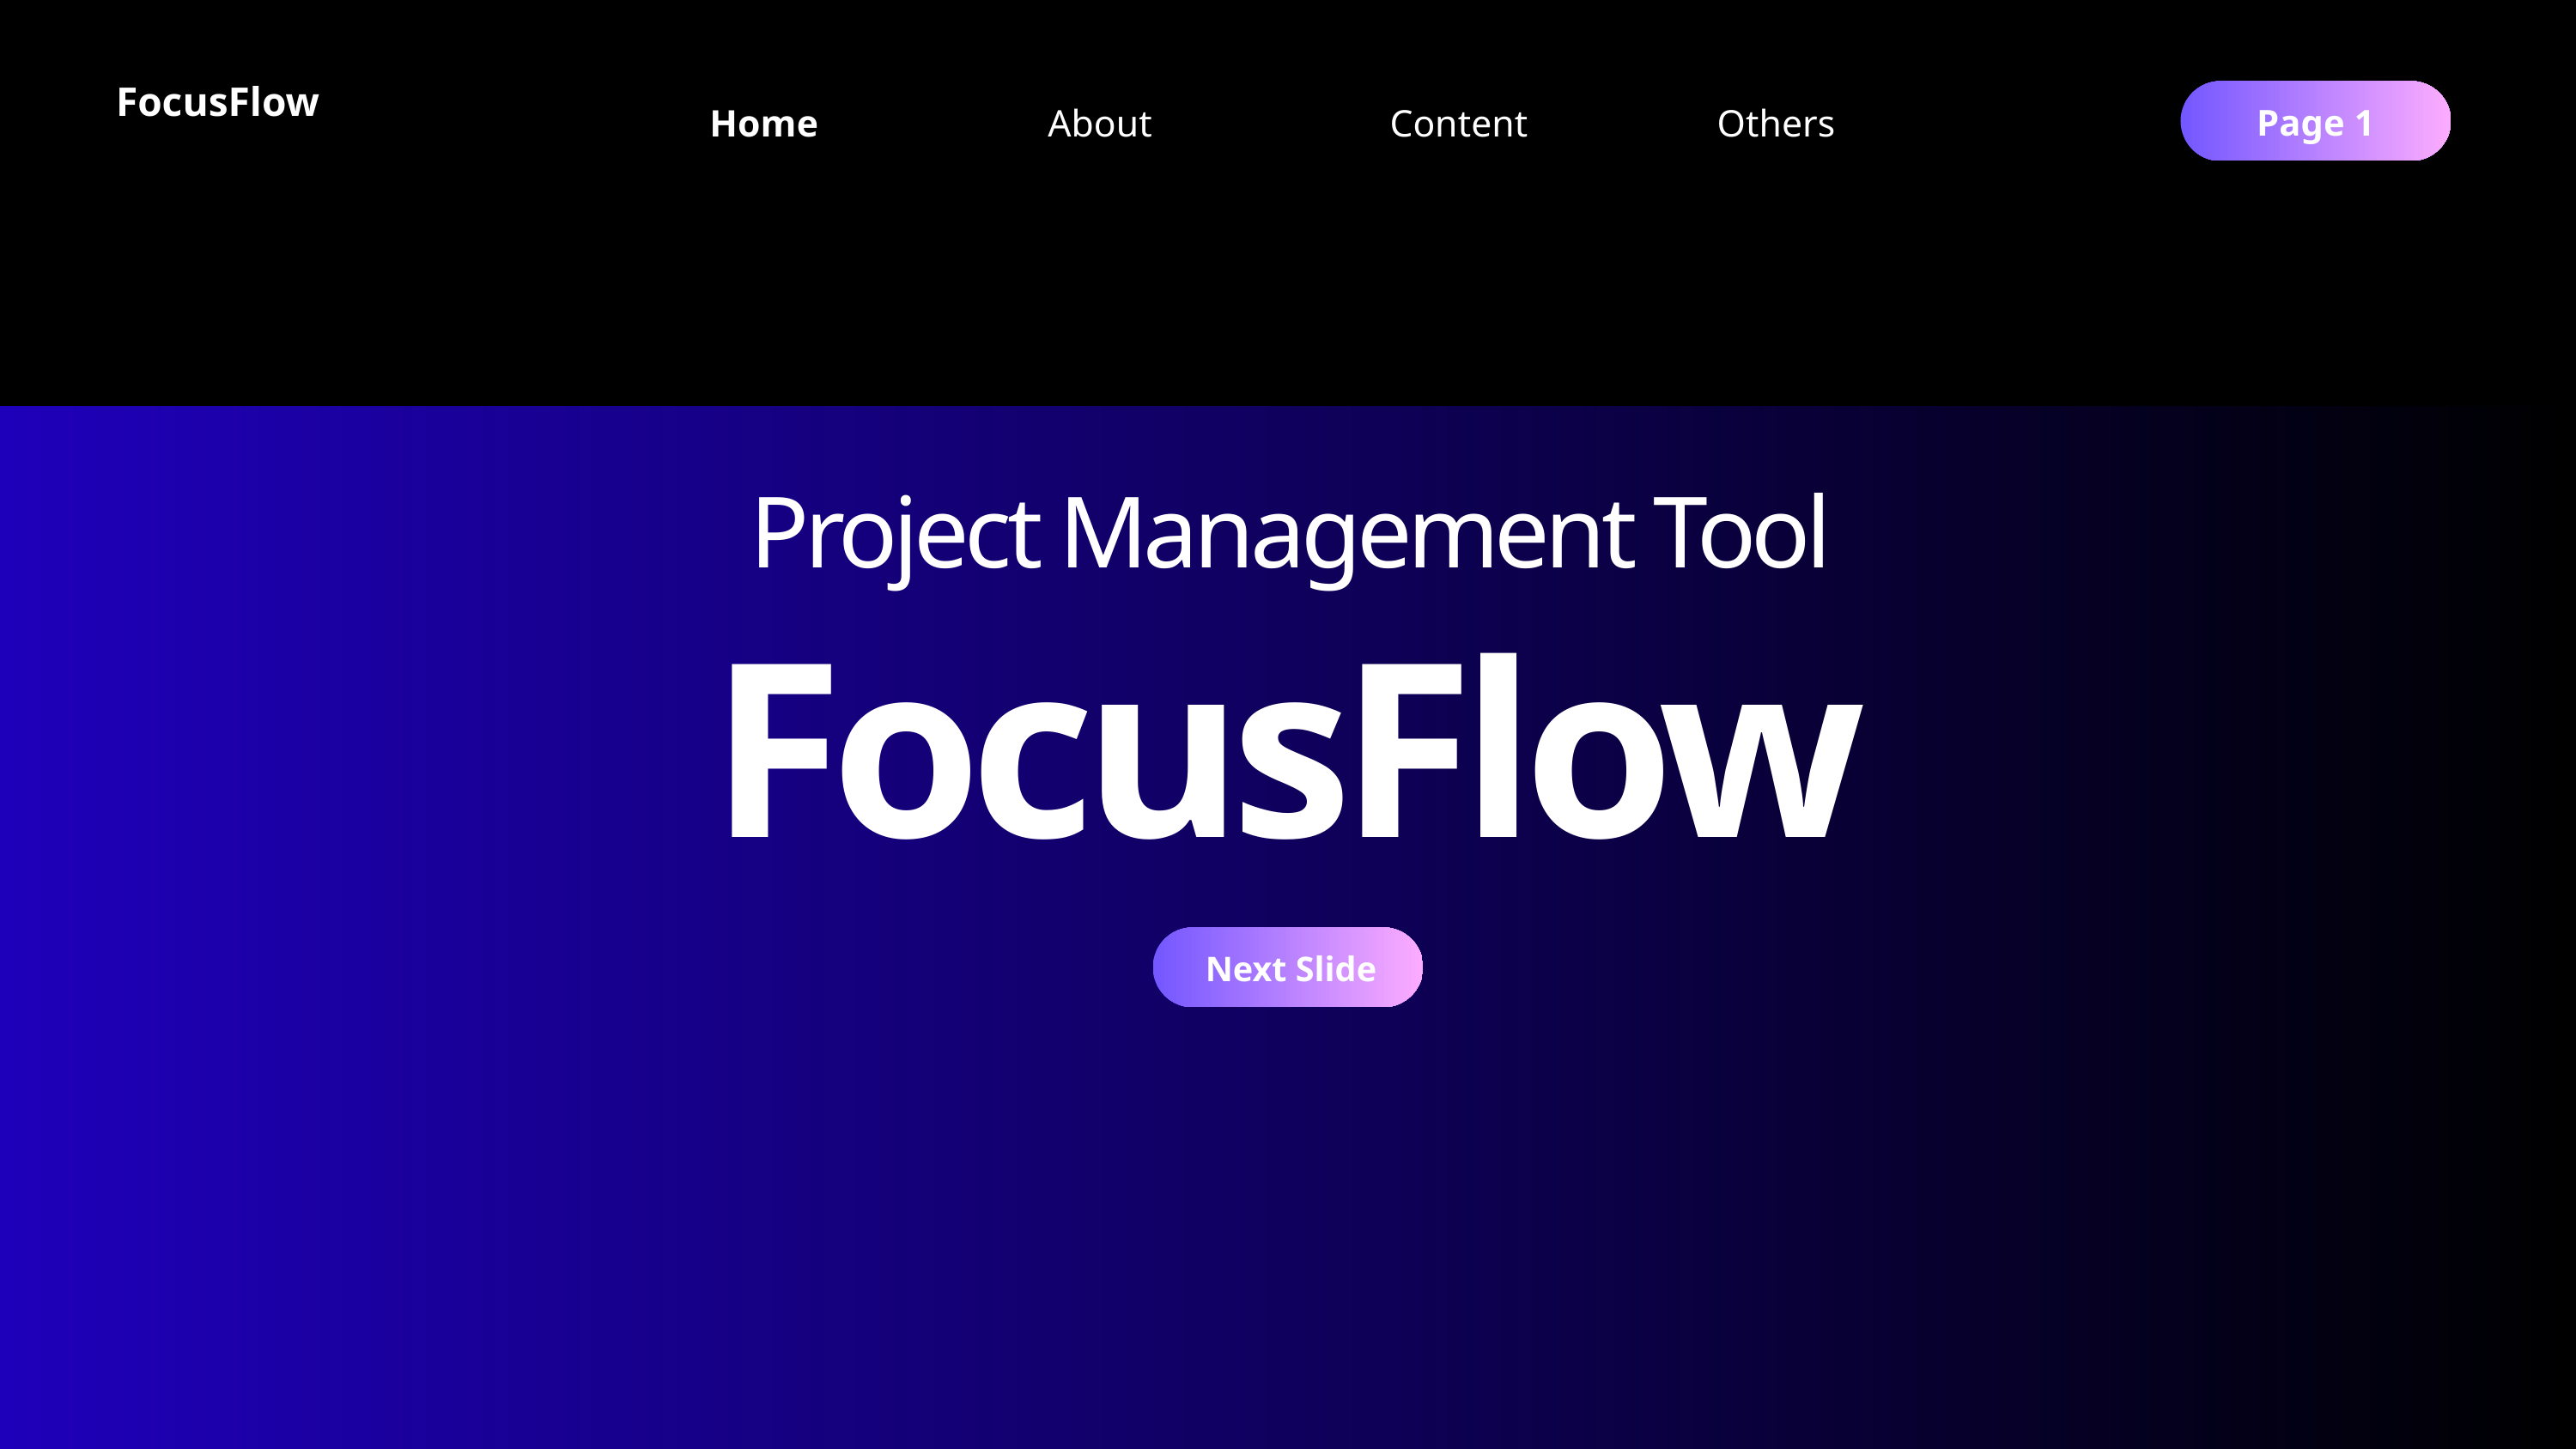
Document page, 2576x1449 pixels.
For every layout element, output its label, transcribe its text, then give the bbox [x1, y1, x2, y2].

text_box [0, 406, 2576, 1449]
text_box Home [647, 93, 881, 144]
text_box About [965, 93, 1235, 145]
text_box FocusFlow [390, 547, 2186, 887]
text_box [2180, 81, 2451, 161]
text_box Others [1619, 93, 1933, 144]
text_box Content [1346, 93, 1571, 145]
text_box FocusFlow [115, 69, 364, 124]
text_box Project Management Tool [667, 450, 1915, 588]
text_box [1152, 927, 1424, 1008]
